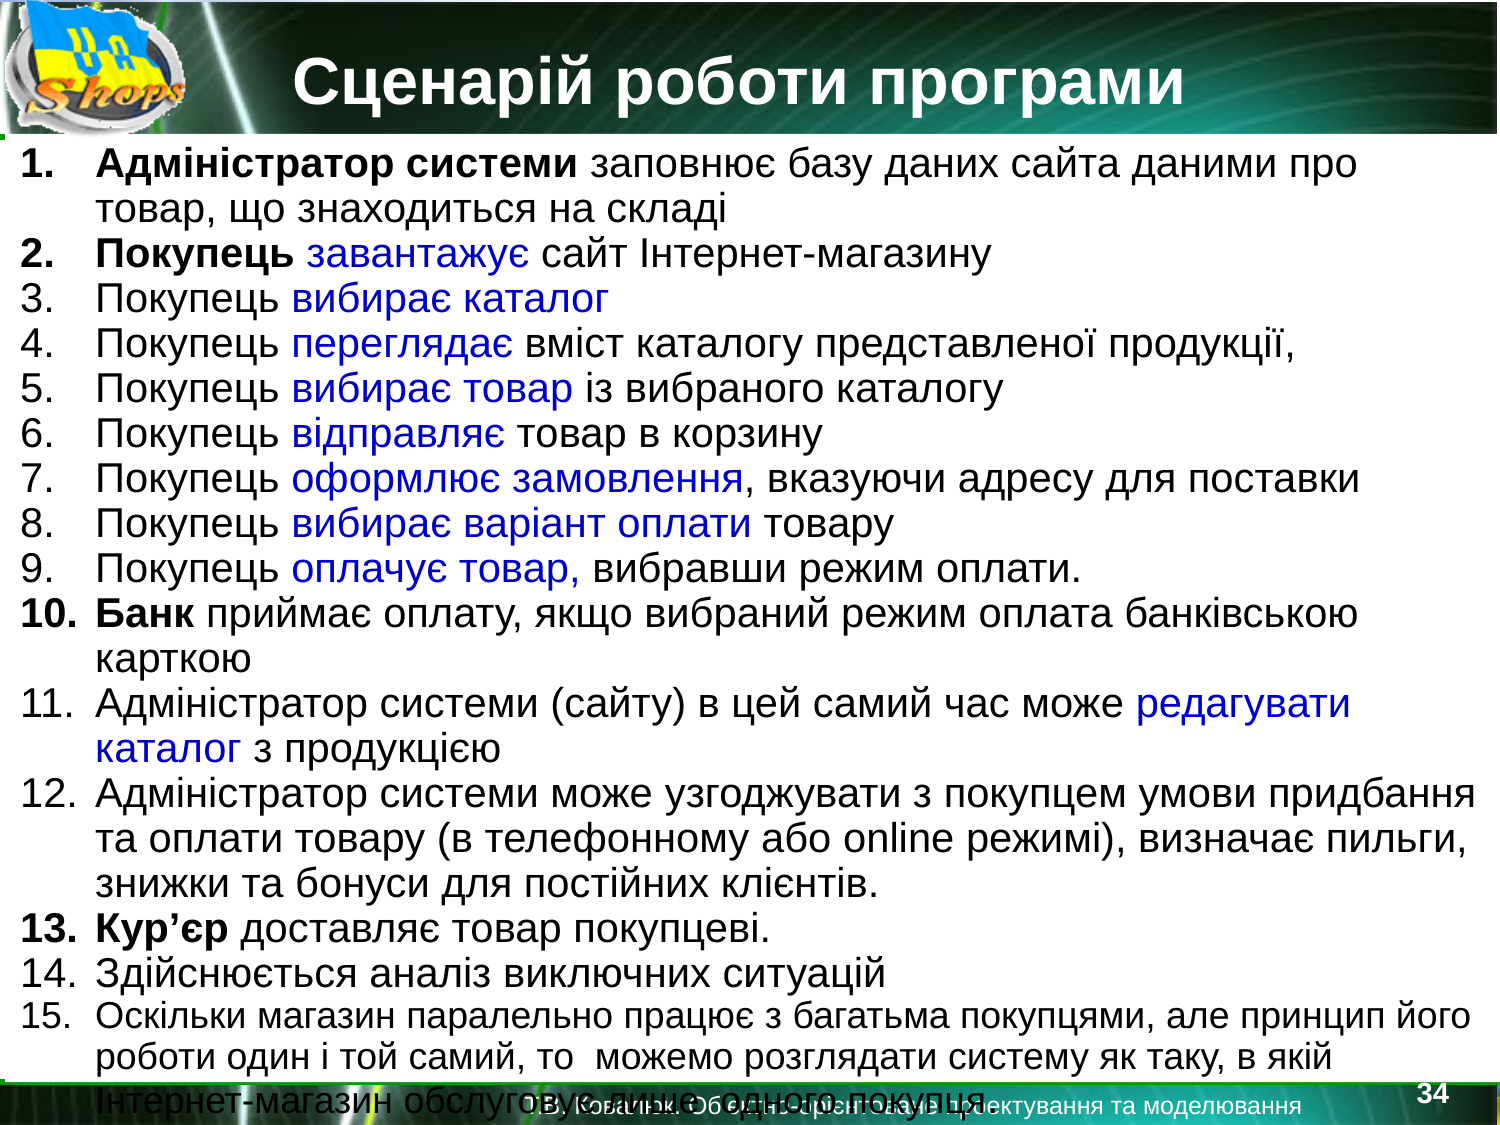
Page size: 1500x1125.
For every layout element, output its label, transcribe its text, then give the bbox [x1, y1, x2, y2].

list Адміністратор системи заповнює базу даних сайта даними про товар, що знаходиться на складі Покупець завантажує сайт Інтернет-магазину Покупець вибирає каталог Покупець переглядає вміст каталогу представленої продукції, Покупець вибирає товар із вибраного каталогу Покупець відправляє товар в корзину Покупець оформлює замовлення, вказуючи адресу для поставки Покупець вибирає варіант оплати товару Покупець оплачує товар, вибравши режим оплати. Банк приймає оплату, якщо вибраний режим оплата банківською карткою Адміністратор системи (сайту) в цей самий час може редагувати каталог з продукцією Адміністратор системи може узгоджувати з покупцем умови придбання та оплати товару (в телефонному або online режимі), визначає пильги, знижки та бонуси для постійних клієнтів. Кур’єр доставляє товар покупцеві. Здійснюється аналіз виключних ситуацій Оскільки магазин паралельно працює з багатьма покупцями, але принцип його роботи один і той самий, то можемо розглядати систему як таку, в якій Інтернет-магазин обслуговує лише одного покупця. [5, 133, 1500, 1083]
picture [0, 1085, 1369, 1125]
slide_number 34 [1369, 1083, 1497, 1125]
text_box Сценарій роботи програми [277, 30, 1202, 126]
picture [0, 0, 1497, 138]
